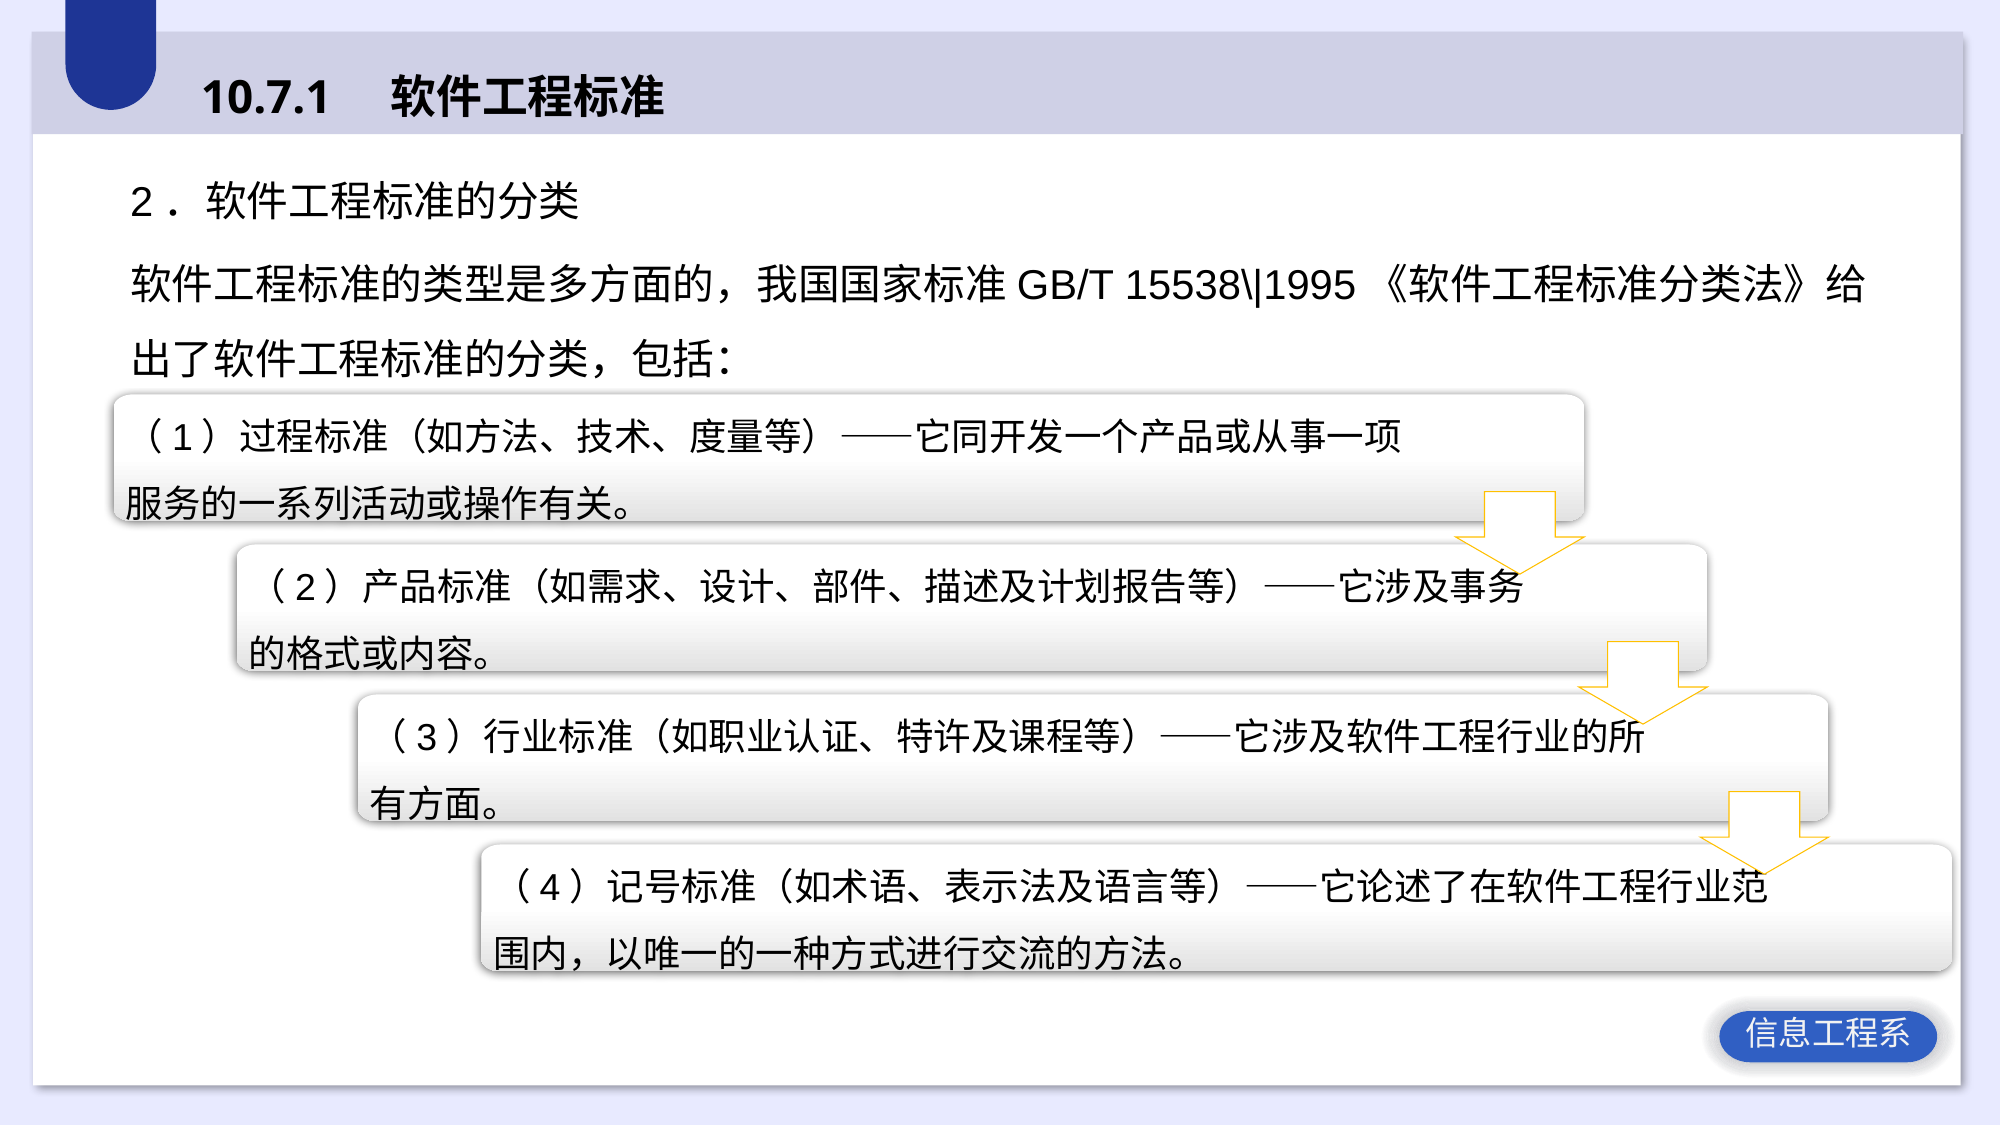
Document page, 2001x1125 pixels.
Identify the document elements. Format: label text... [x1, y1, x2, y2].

text_box 10.7.1 软件工程标准 [186, 47, 702, 130]
text_box 2．软件工程标准的分类 软件工程标准的类型是多方面的，我国国家标准GB/T 15538\|1995《软件工程标准分类法》给出了软件工程标准的分类，包括： [115, 142, 1885, 391]
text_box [113, 394, 1952, 972]
